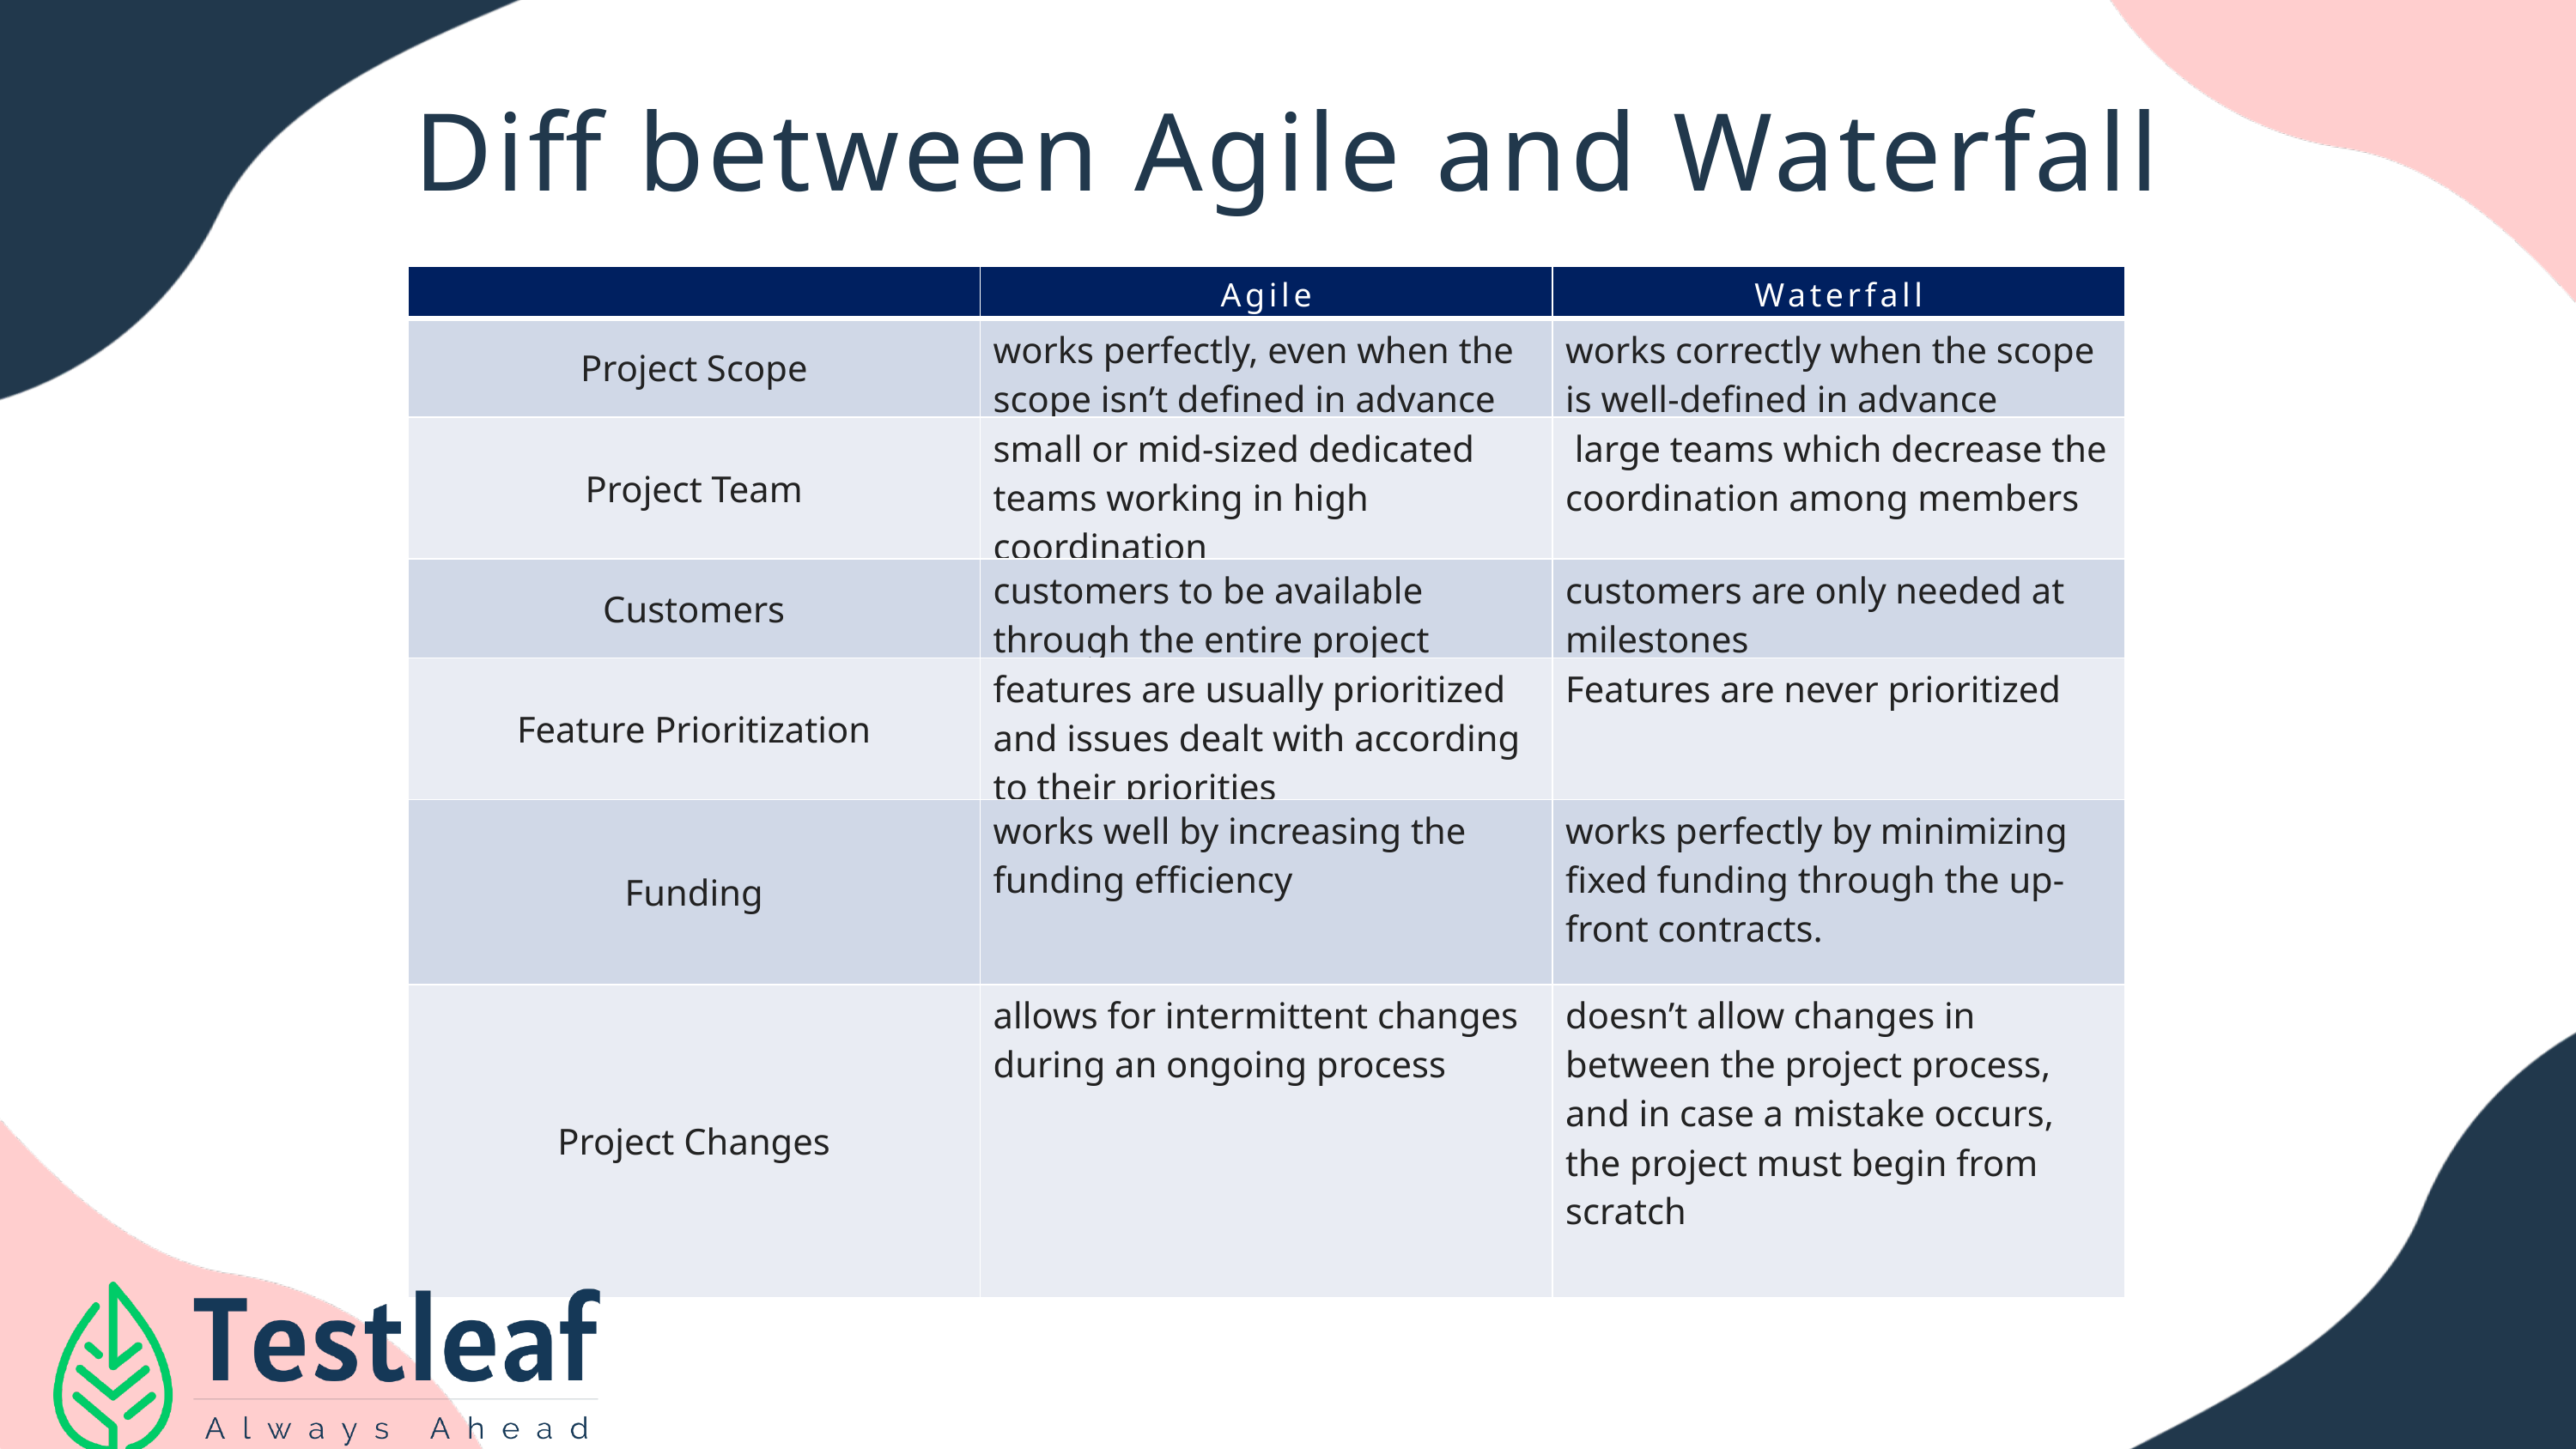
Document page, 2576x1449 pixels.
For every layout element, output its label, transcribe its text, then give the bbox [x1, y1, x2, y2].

table_cell works perfectly, even when the scope isn’t defined in advance [981, 321, 1552, 416]
table_cell works correctly when the scope is well-defined in advance [1553, 321, 2063, 416]
table_cell customers are only needed at milestones [1553, 560, 2124, 658]
picture [2068, 0, 2576, 470]
table_cell works perfectly by minimizing fixed funding through the up-front contracts. [1553, 800, 2124, 984]
table_cell Project Team [409, 418, 980, 558]
table_cell Project Scope [597, 321, 980, 416]
table_cell customers to be available through the entire project [981, 560, 1552, 658]
picture [2023, 855, 2576, 1449]
table_cell Features are never prioritized [1553, 658, 2124, 799]
table_cell Customers [409, 560, 980, 658]
table_header [597, 267, 980, 316]
table_cell Feature Prioritization [409, 658, 980, 799]
table_cell Funding [409, 800, 980, 984]
table_cell small or mid-sized dedicated teams working in high coordination [981, 418, 1552, 558]
table_cell features are usually prioritized and issues dealt with according to their priorities [981, 658, 1552, 799]
table_header Waterfall [1553, 267, 2063, 316]
table_cell doesn’t allow changes in between the project process, and in case a mistake occurs, the project must begin from scratch [1553, 985, 2049, 1297]
table_header Agile [981, 267, 1552, 316]
table_cell large teams which decrease the coordination among members [1553, 418, 2124, 558]
picture [0, 0, 635, 573]
table_cell Project Changes [510, 985, 980, 1297]
picture [0, 952, 600, 1449]
table_cell works well by increasing the funding efficiency [981, 800, 1552, 984]
text_box Diff between Agile and Waterfall [597, 52, 2063, 213]
table_cell allows for intermittent changes during an ongoing process [981, 985, 1552, 1297]
